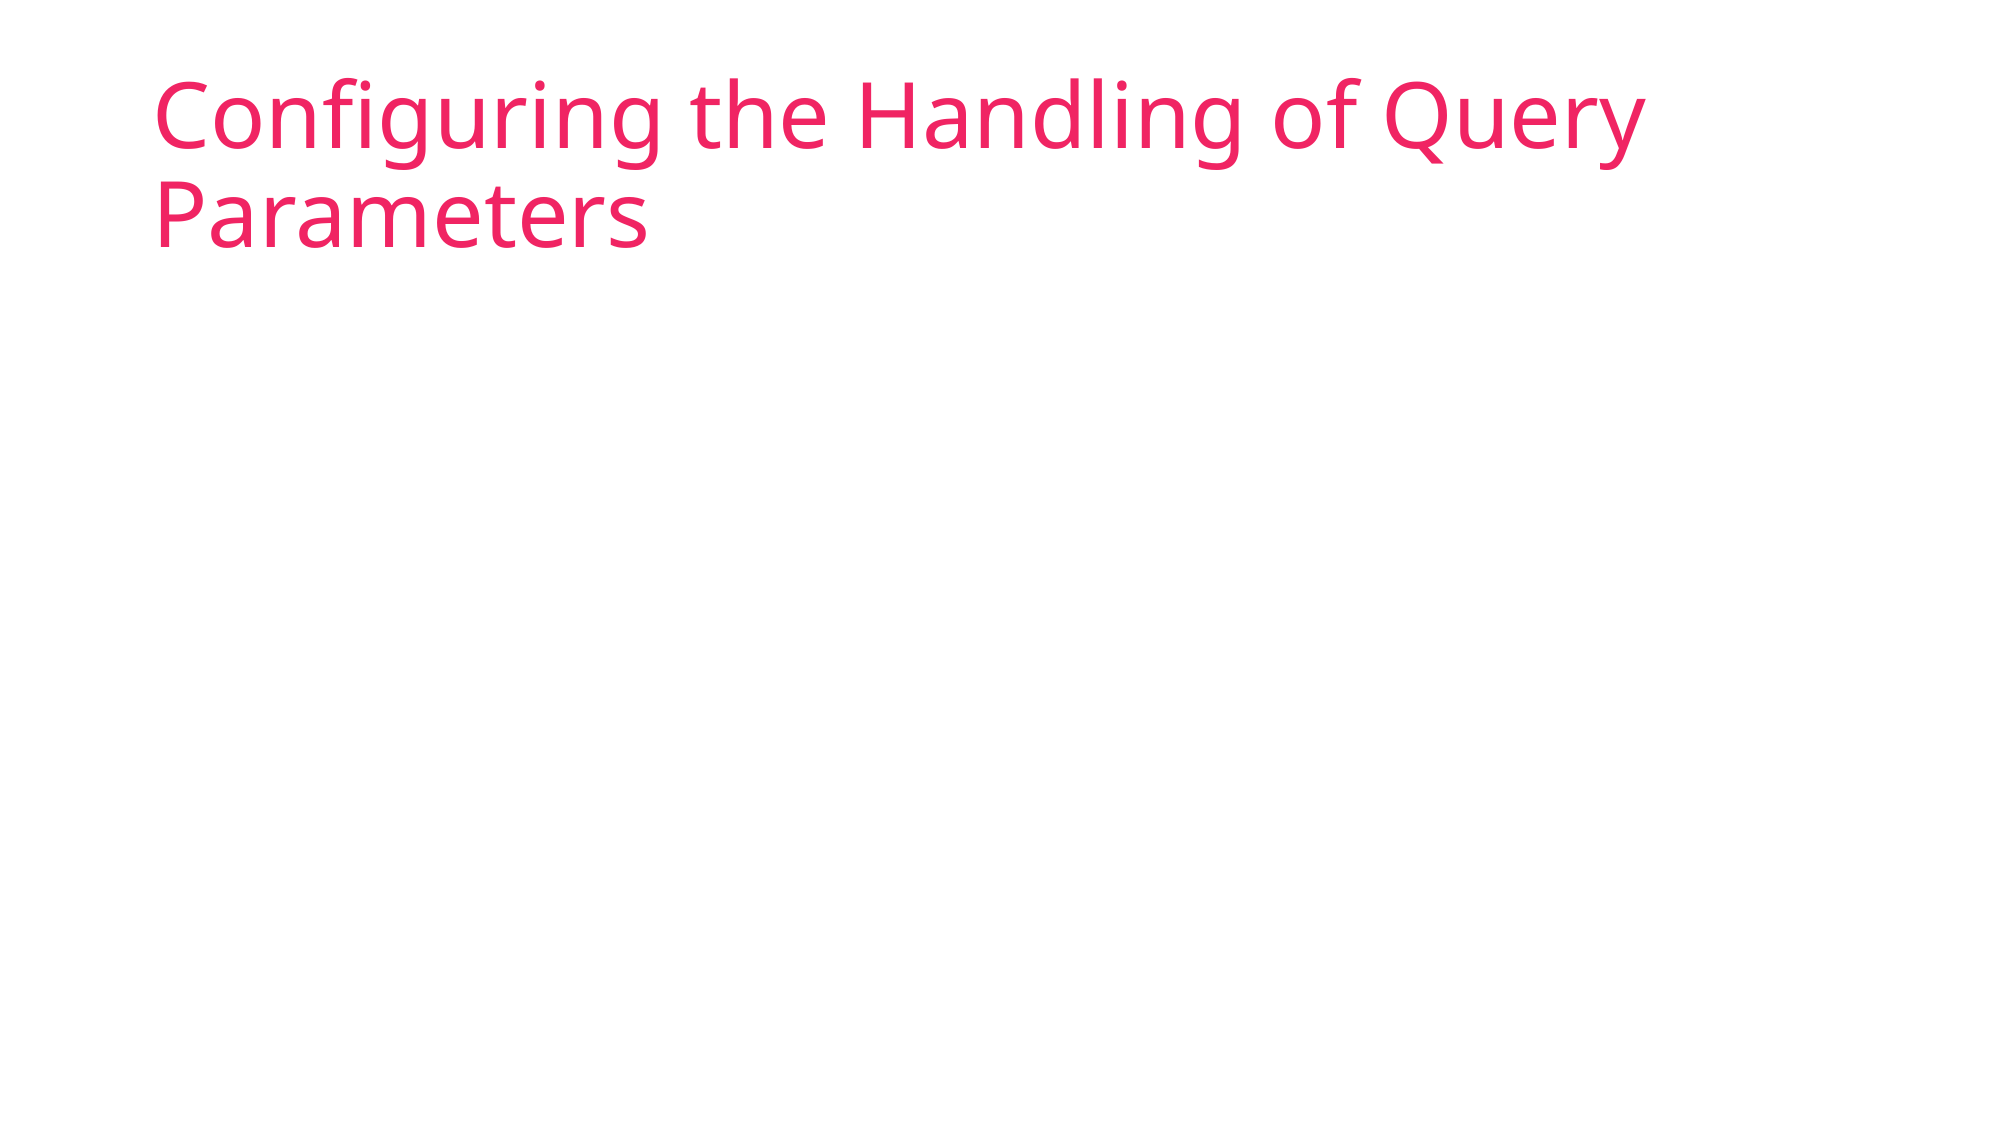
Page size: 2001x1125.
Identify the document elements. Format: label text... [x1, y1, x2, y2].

title Configuring the Handling of Query Parameters [137, 59, 1863, 278]
